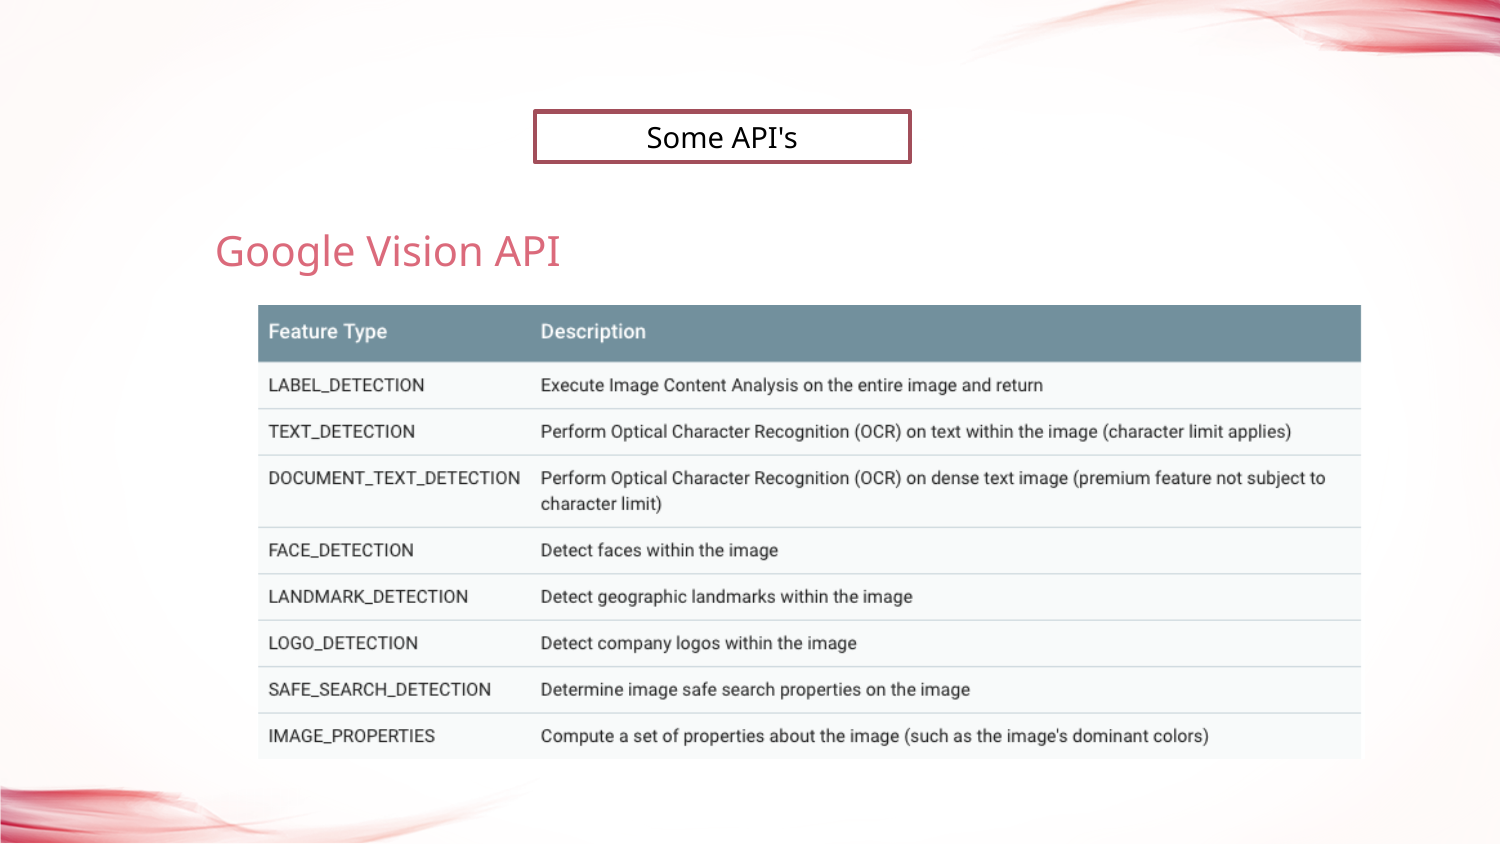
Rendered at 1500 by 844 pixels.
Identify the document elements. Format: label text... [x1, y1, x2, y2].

text_box Google Vision API [199, 217, 742, 283]
picture [0, 0, 1500, 844]
text_box Some API's [534, 111, 910, 162]
